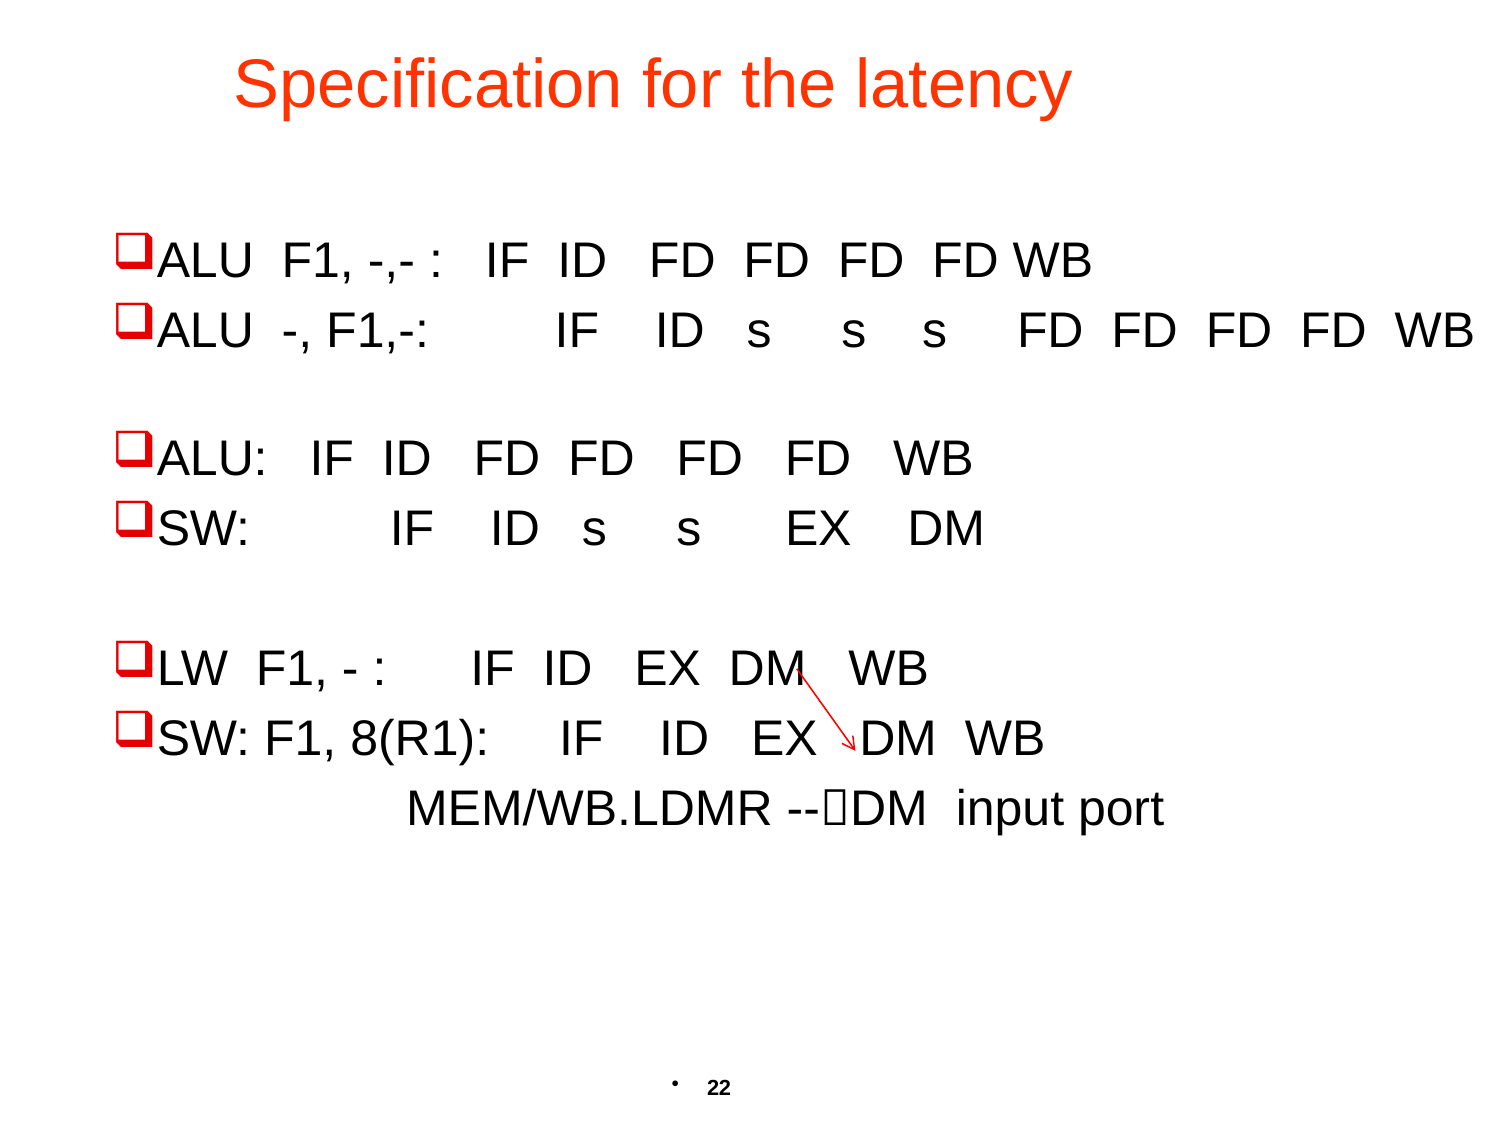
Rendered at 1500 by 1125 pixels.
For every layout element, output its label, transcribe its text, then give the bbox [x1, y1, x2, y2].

list ALU F1, -,- : IF ID FD FD FD FD WB ALU -, F1,-: IF ID s s s FD FD FD FD WB ALU: IF ID FD FD FD FD WB SW: IF ID s s EX DM LW F1, - : IF ID EX DM WB SW: F1, 8(R1): IF ID EX DM WB MEM/WB.LDMR --DM input port [97, 219, 1497, 971]
title Specification for the latency [218, 0, 1459, 161]
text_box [784, 680, 868, 740]
